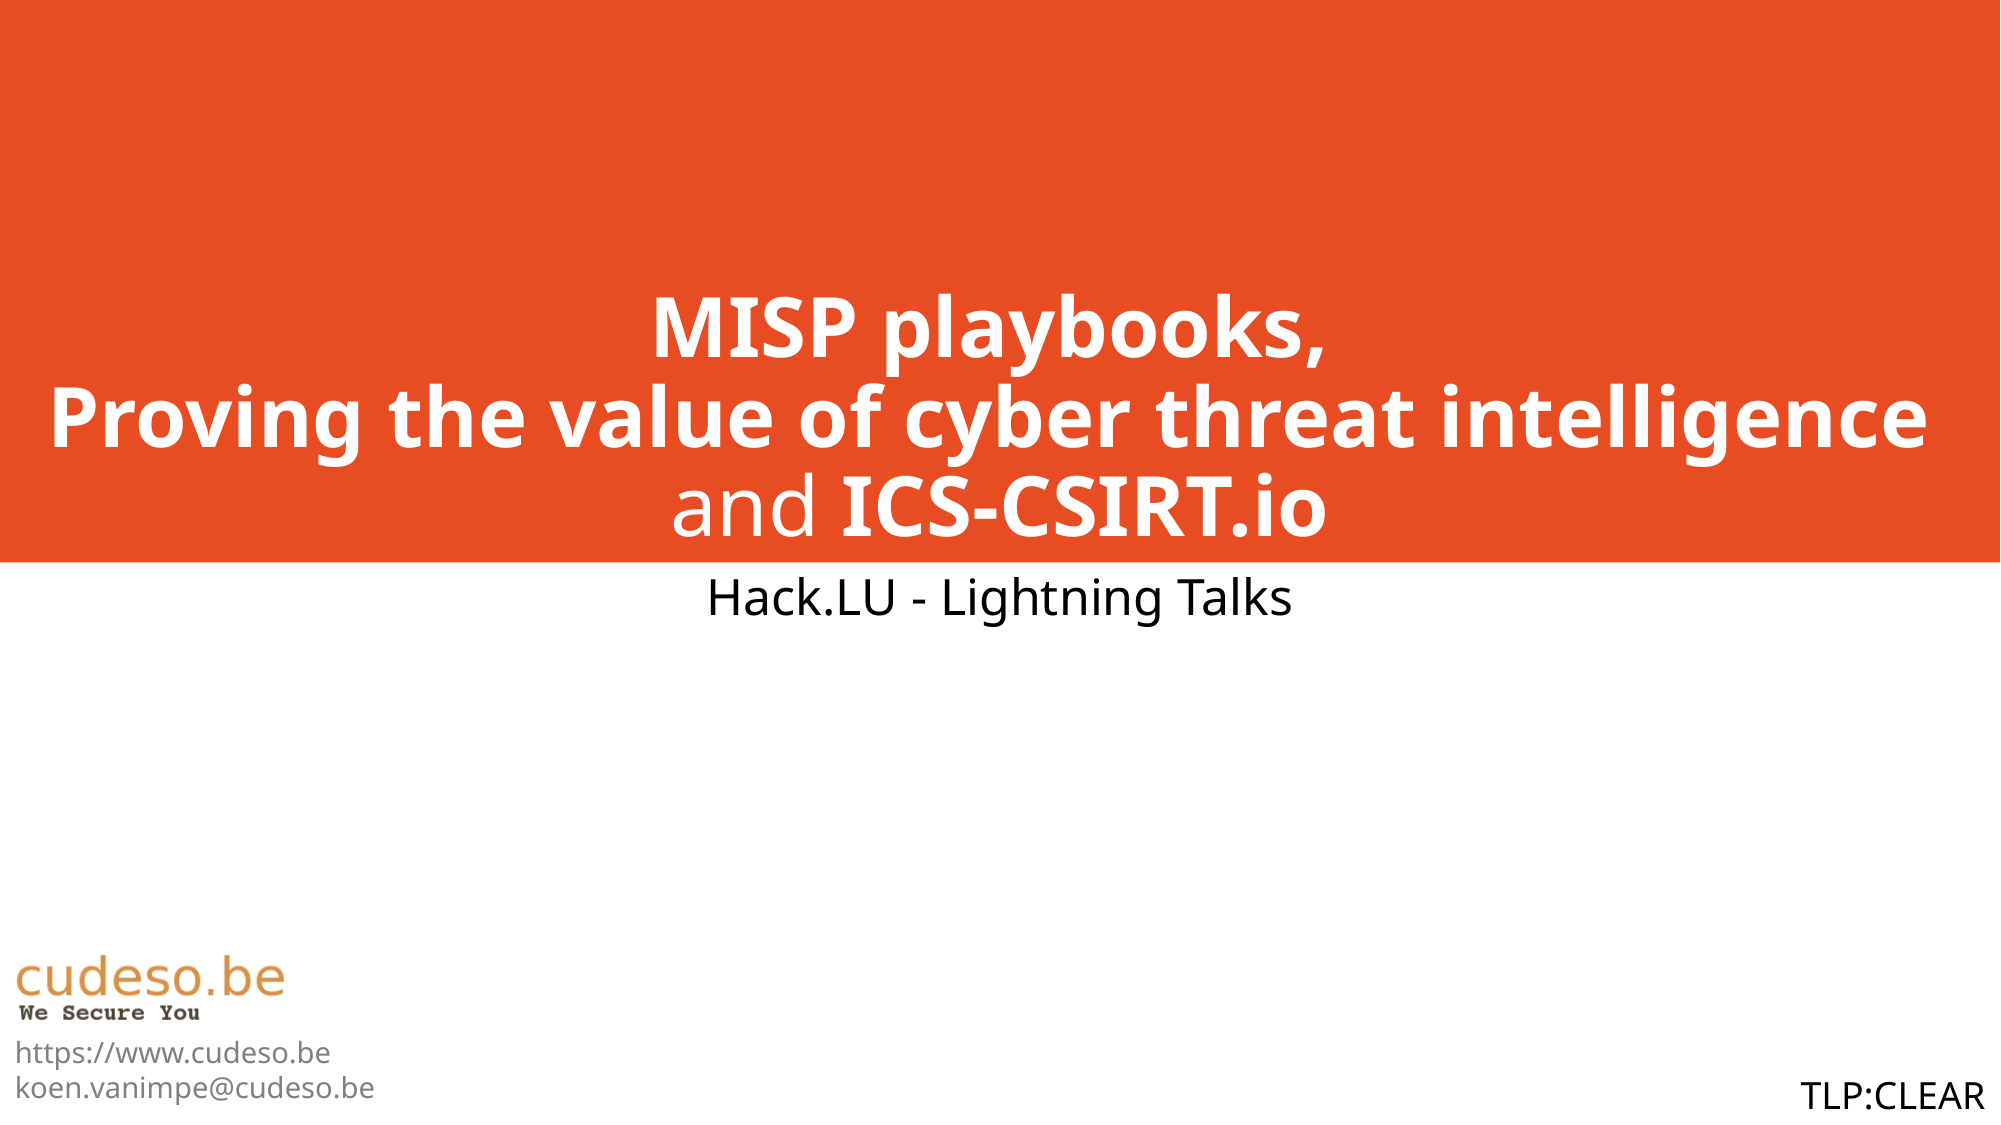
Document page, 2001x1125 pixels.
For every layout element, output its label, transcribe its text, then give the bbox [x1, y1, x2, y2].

text_box TLP:CLEAR [1744, 1064, 2000, 1125]
subtitle Hack.LU - Lightning Talks [0, 564, 2000, 722]
picture [0, 946, 302, 1028]
title MISP playbooks, Proving the value of cyber threat intelligence and ICS-CSIRT.io [0, 0, 2000, 563]
